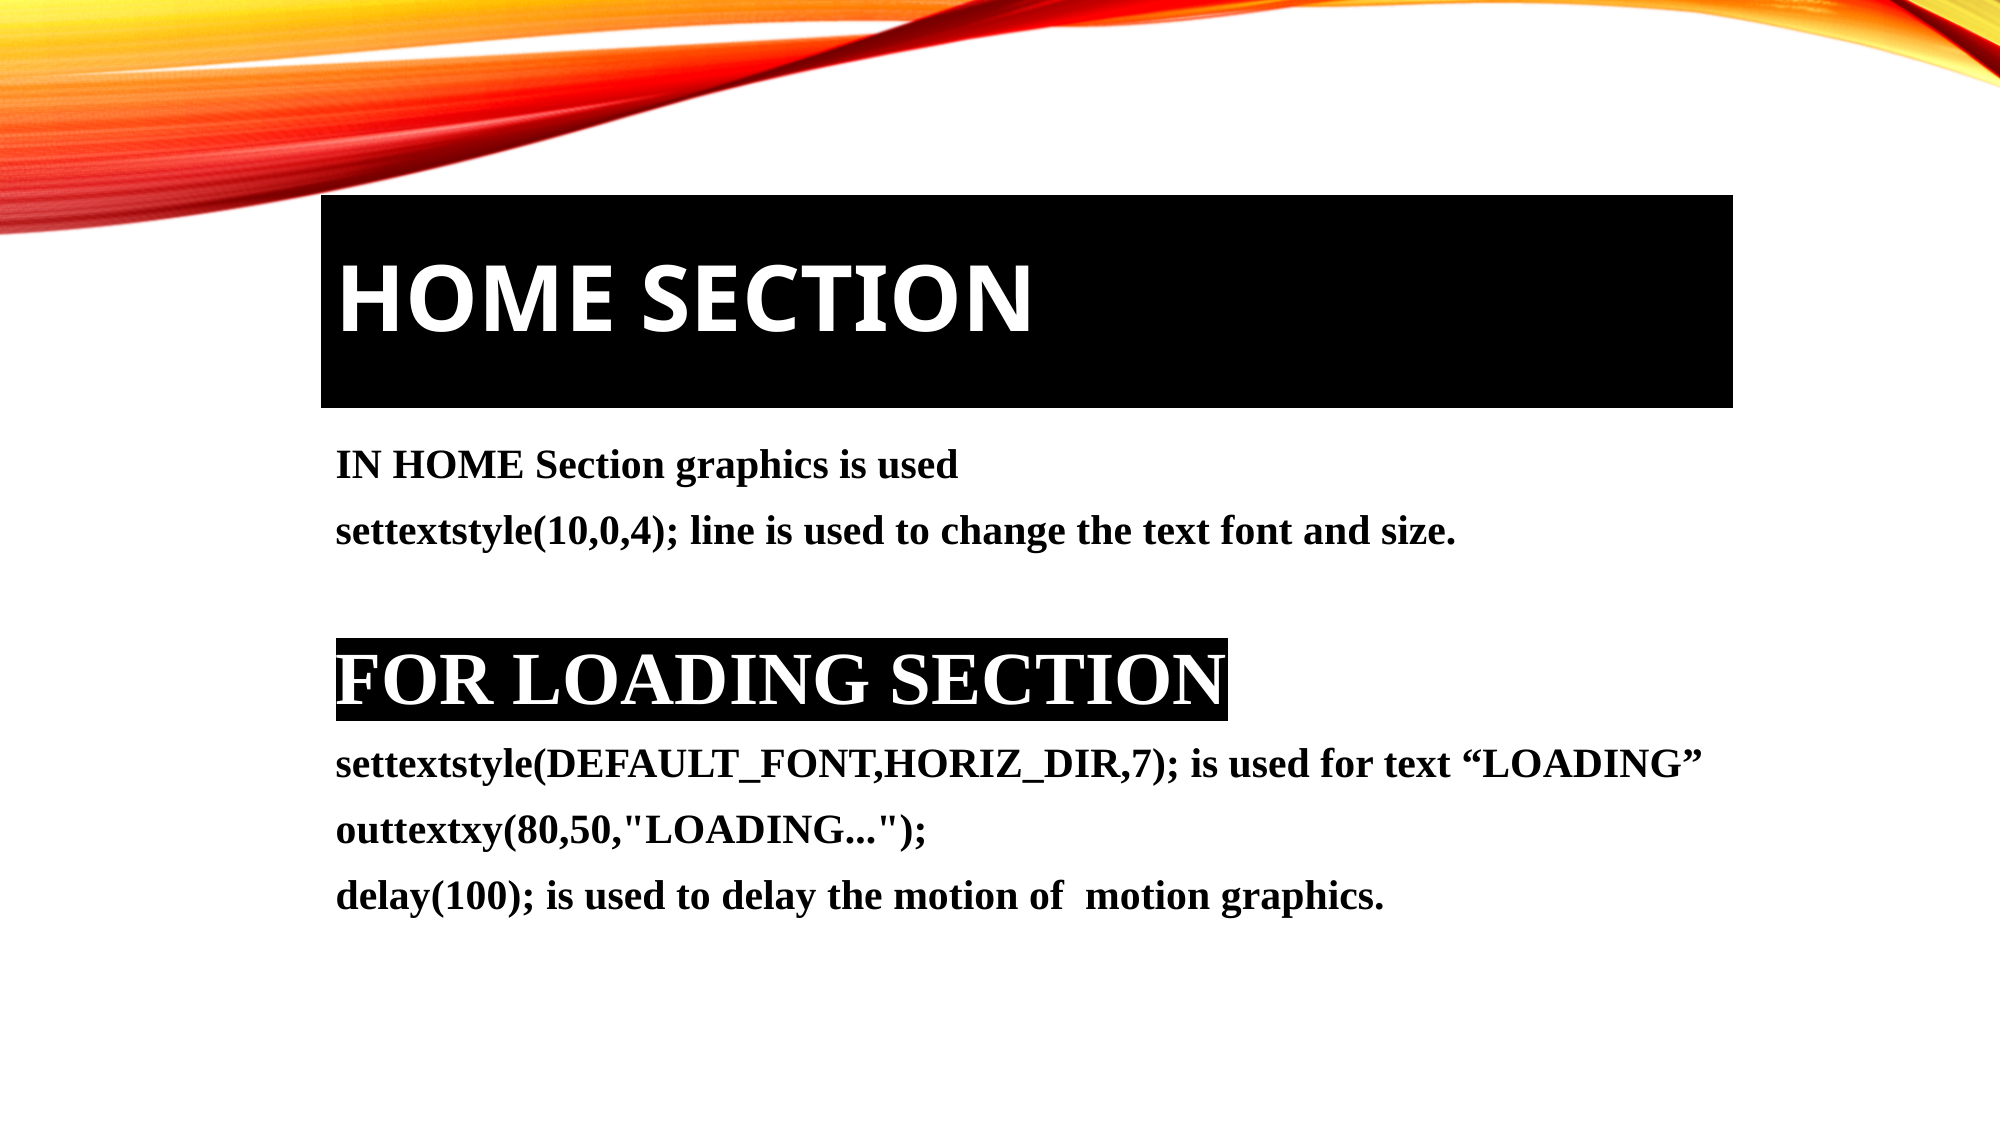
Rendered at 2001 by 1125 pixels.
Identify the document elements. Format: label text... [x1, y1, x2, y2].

list IN HOME Section graphics is used settextstyle(10,0,4); line is used to change the text font and size. FOR LOADING SECTION settextstyle(DEFAULT_FONT,HORIZ_DIR,7); is used for text “LOADING” outtextxy(80,50,"LOADING..."); delay(100); is used to delay the motion of motion graphics. [320, 434, 1798, 1100]
picture [0, 0, 2000, 237]
title HOME SECTION [320, 194, 1734, 409]
